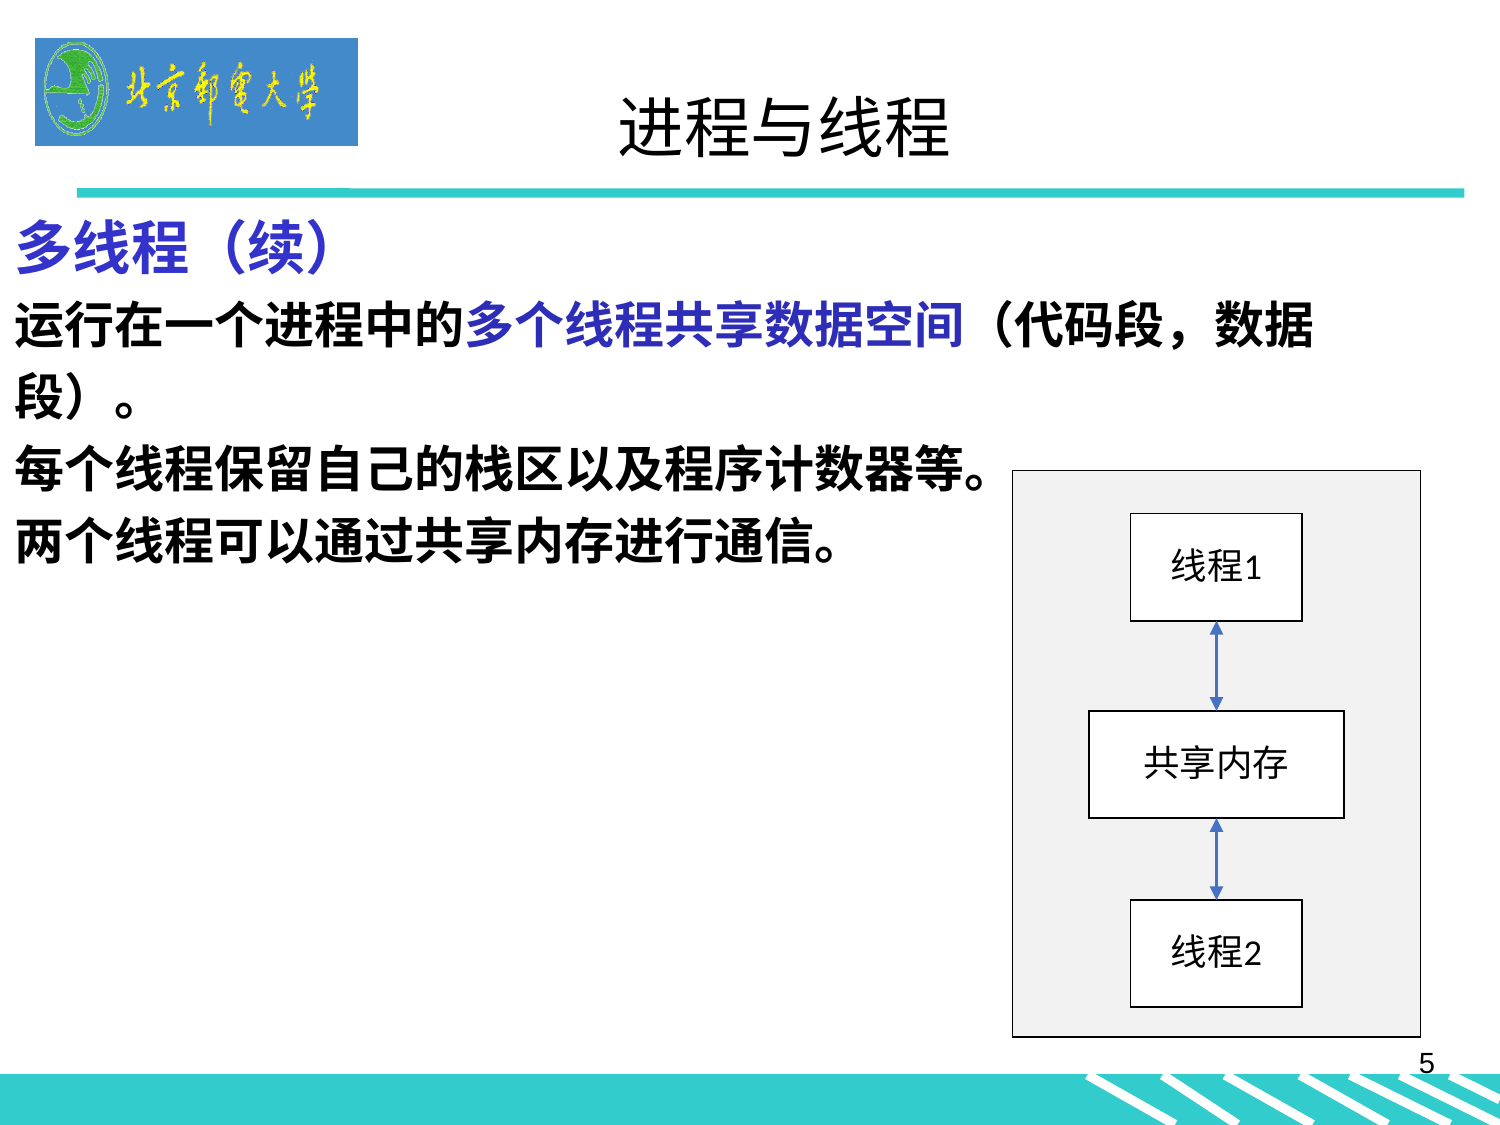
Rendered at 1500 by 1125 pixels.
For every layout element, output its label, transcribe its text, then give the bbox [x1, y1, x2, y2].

list 多线程（续） 运行在一个进程中的多个线程共享数据空间（代码段，数据段）。 每个线程保留自己的栈区以及程序计数器等。 两个线程可以通过共享内存进行通信。 [0, 189, 1385, 643]
text_box 5 [1137, 1037, 1450, 1113]
picture [34, 37, 358, 146]
picture [1009, 467, 1422, 1038]
title 进程与线程 [602, 66, 1483, 185]
